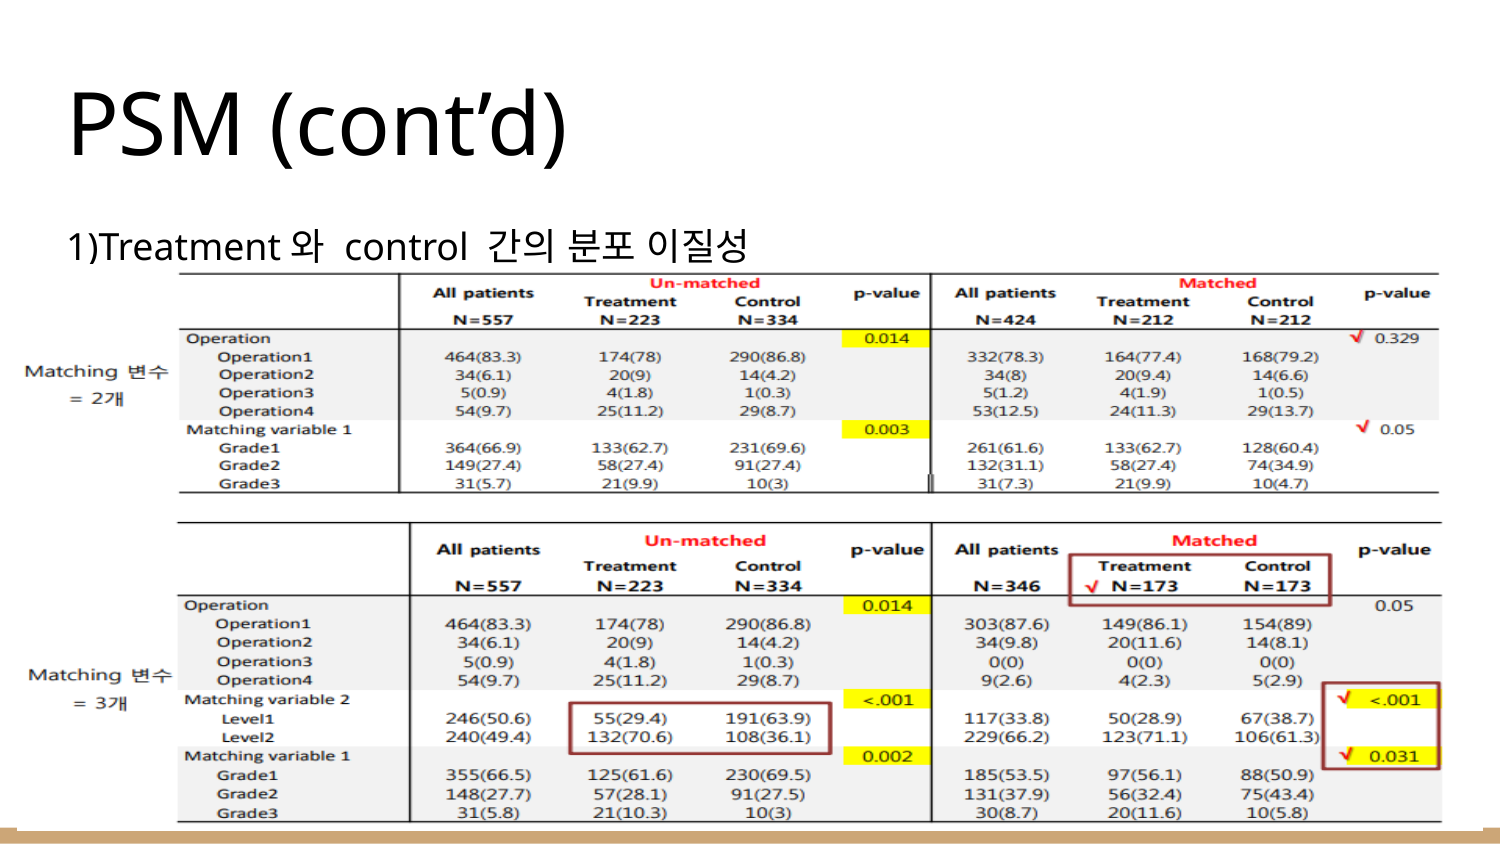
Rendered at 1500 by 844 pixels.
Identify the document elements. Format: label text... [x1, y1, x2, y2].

picture [16, 264, 1483, 831]
list 1)Treatment와 control 간의 분포 이질성 [51, 200, 1449, 263]
title PSM (cont’d) [51, 51, 1449, 189]
